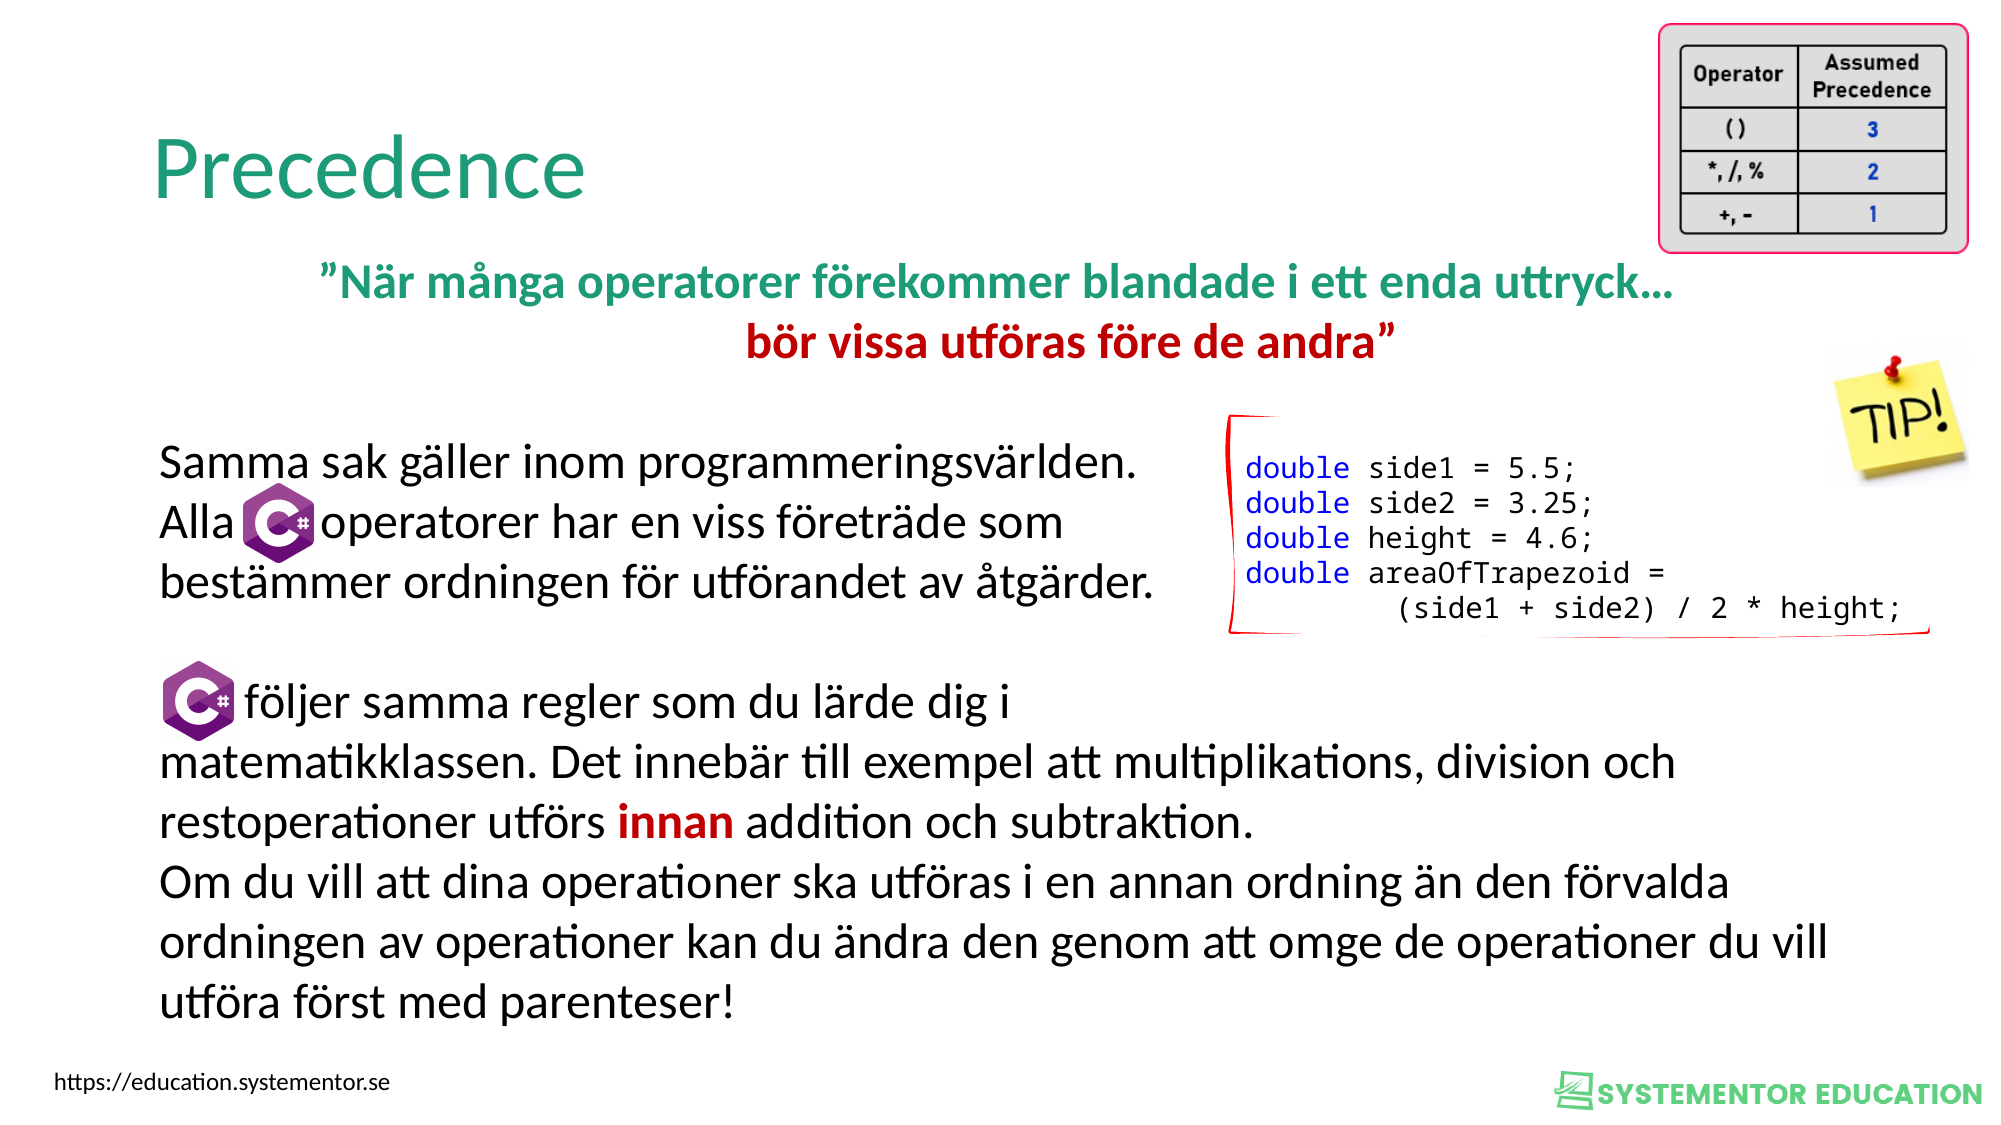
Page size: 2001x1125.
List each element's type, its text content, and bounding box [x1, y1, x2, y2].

picture [1827, 342, 1969, 487]
text_box double side1 = 5.5; double side2 = 3.25; double height = 4.6; double areaOfTrapezoid = (side1 + side2) / 2 * height; [1227, 416, 1938, 638]
picture [1545, 1057, 1996, 1125]
text_box https://education.systementor.se [38, 1058, 625, 1104]
picture [243, 482, 315, 563]
picture [162, 660, 234, 741]
text_box ”När många operatorer förekommer blandade i ett enda uttryck… bör vissa utföras före de andra” Samma sak gäller inom programmeringsvärlden. Alla C# operatorer har en viss företräde som bestämmer ordningen för utförandet av åtgärder. C# följer samma regler som du lärde dig i matematikklassen. Det innebär till exempel att multiplikations, division och restoperationer utförs innan addition och subtraktion. Om du vill att dina operationer ska utföras i en annan ordning än den förvalda ordningen av operationer kan du ändra den genom att omge de operationer du vill utföra först med parenteser! [139, 238, 1865, 1040]
text_box Precedence [137, 59, 1652, 278]
picture [1658, 23, 1969, 254]
